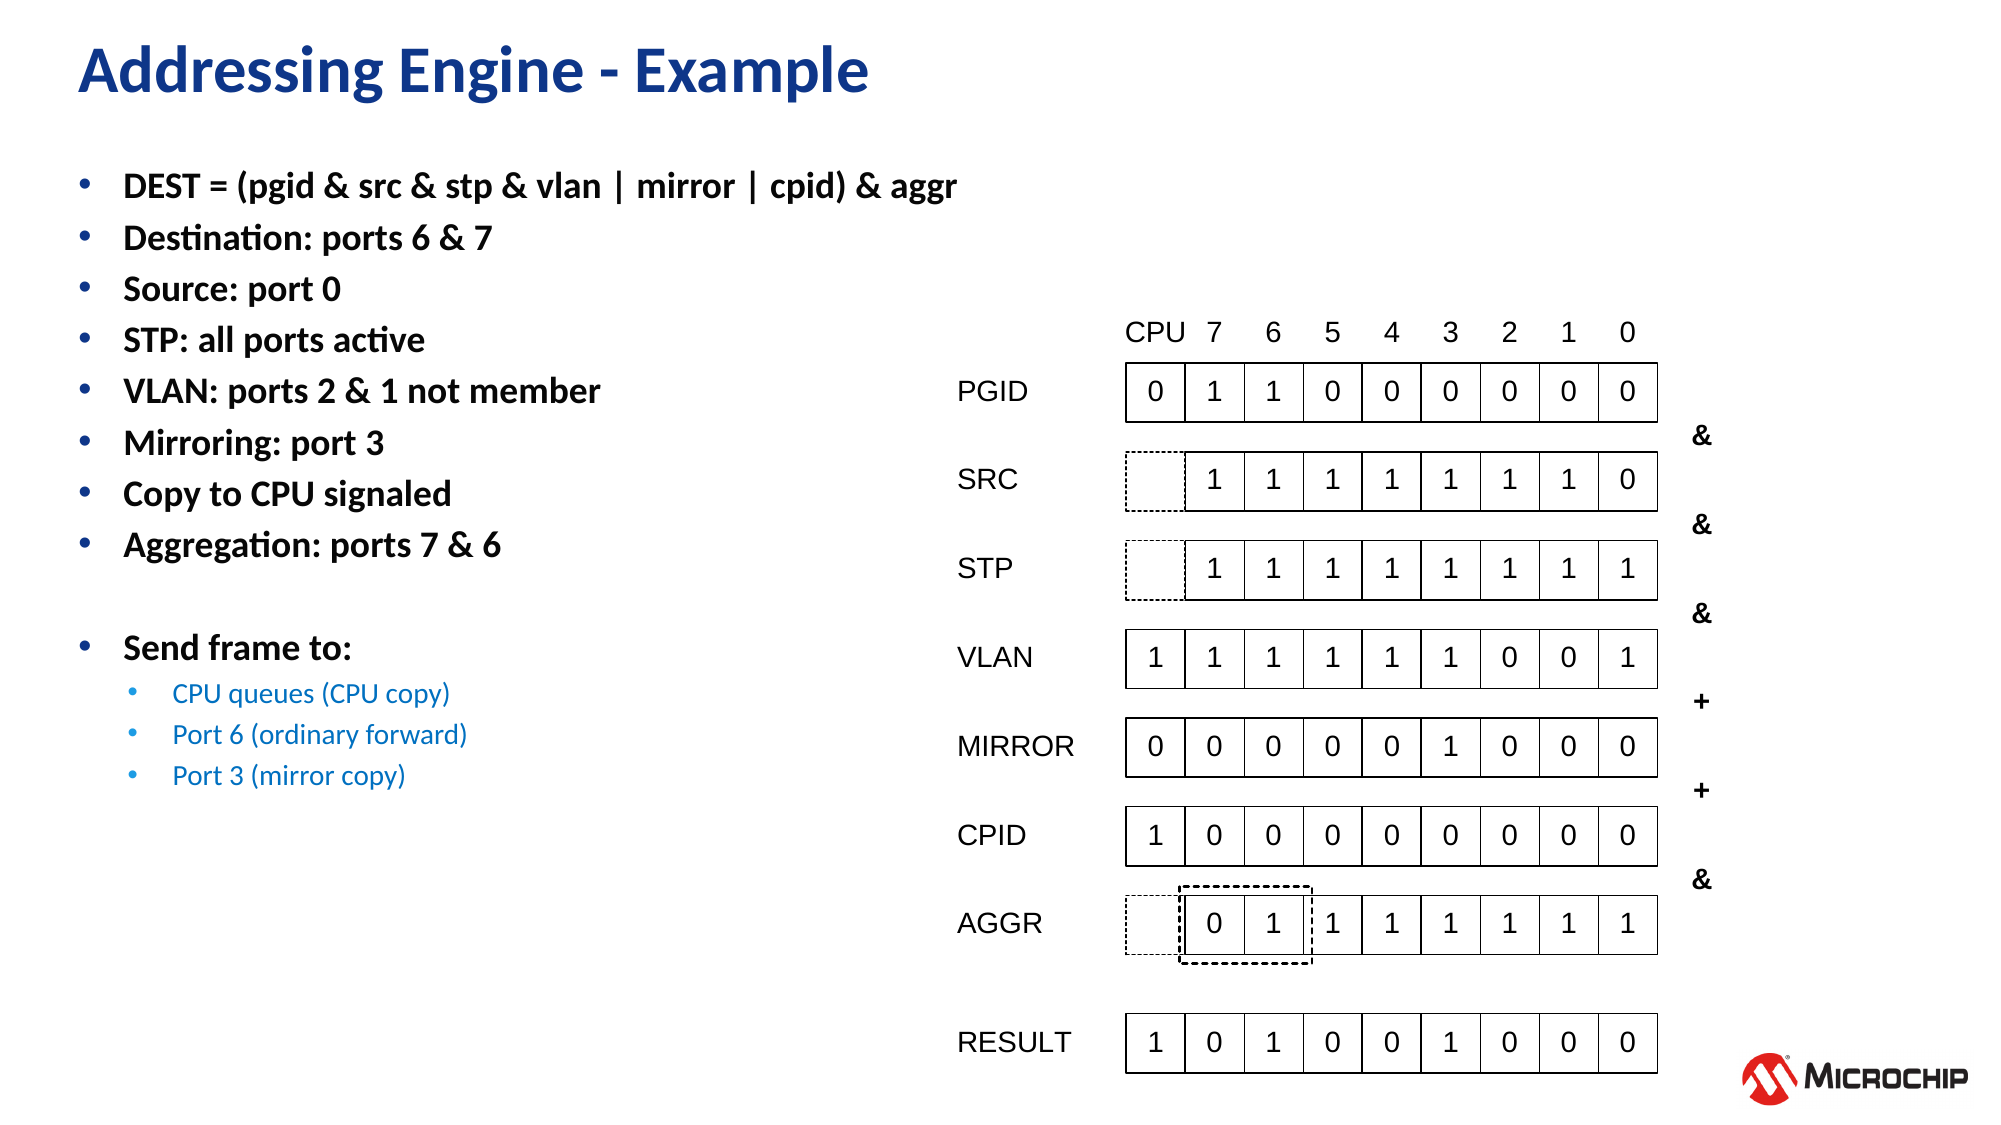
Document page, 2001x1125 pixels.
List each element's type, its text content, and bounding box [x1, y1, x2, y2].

title Addressing Engine - Example [58, 15, 1929, 144]
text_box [944, 299, 1751, 1076]
list DEST = (pgid & src & stp & vlan | mirror | cpid) & aggr Destination: ports 6 & 7 Source: port 0 STP: all ports active VLAN: ports 2 & 1 not member Mirroring: port 3 Copy to CPU signaled Aggregation: ports 7 & 6 Send frame to: CPU queues (CPU copy) Port 6 (ordinary forward) Port 3 (mirror copy) [58, 151, 1929, 1035]
picture [1736, 1049, 1974, 1109]
